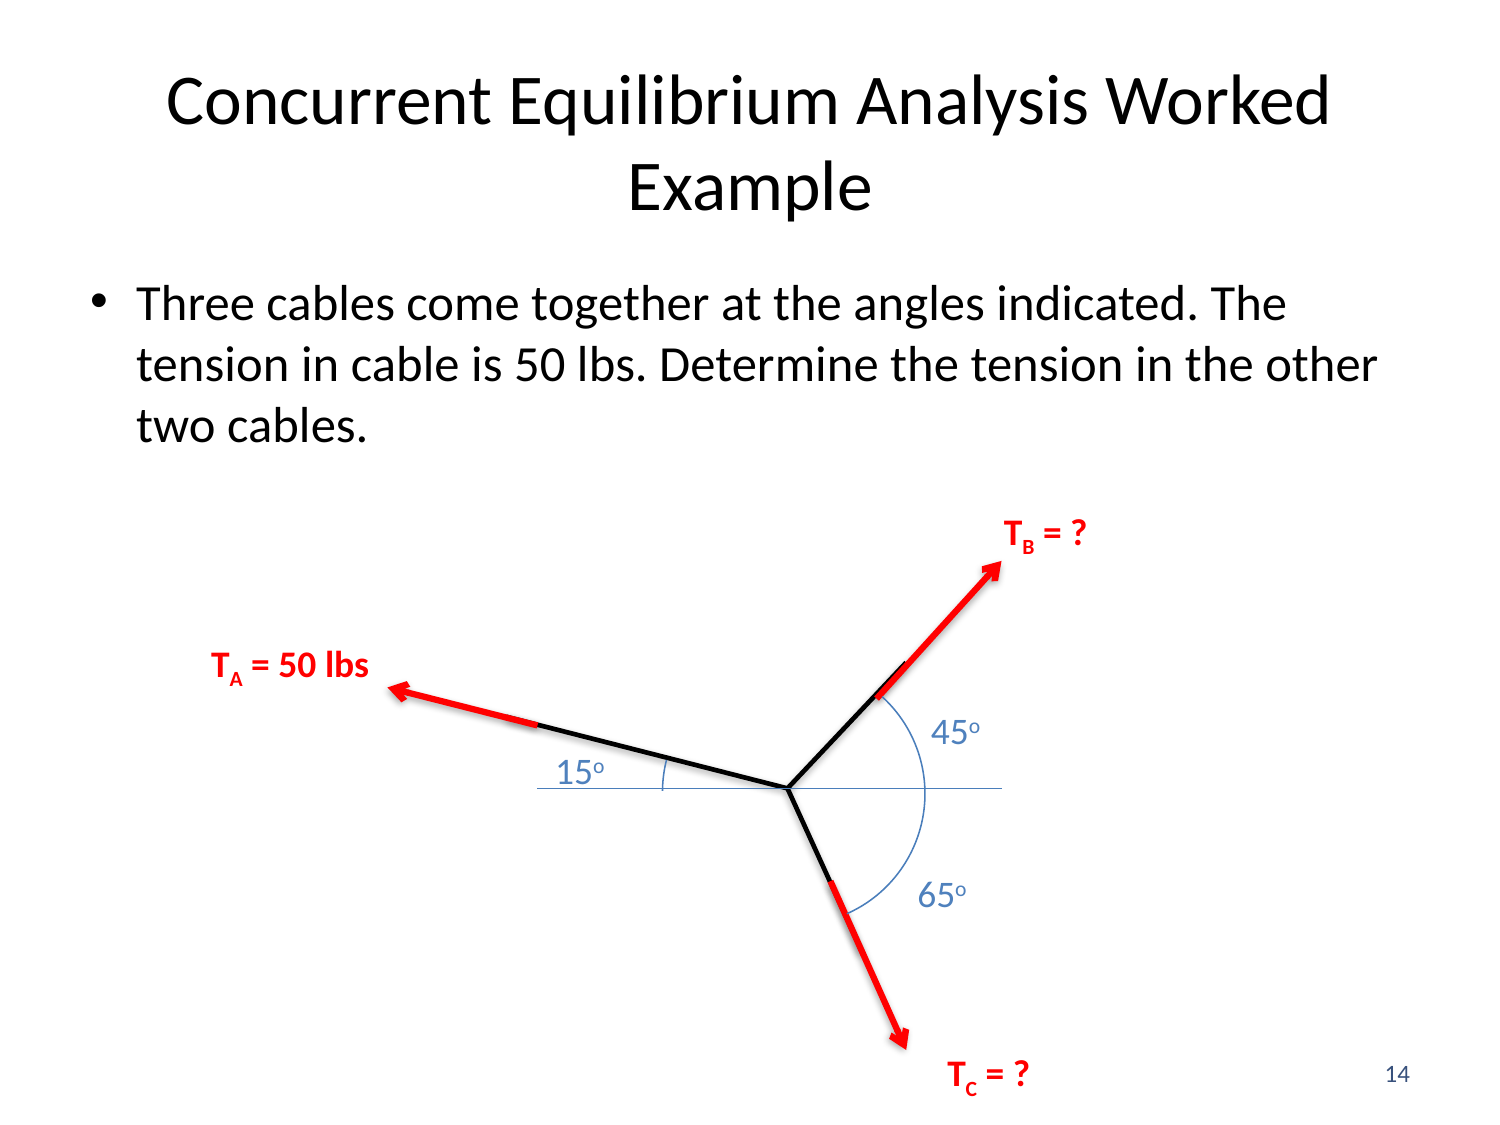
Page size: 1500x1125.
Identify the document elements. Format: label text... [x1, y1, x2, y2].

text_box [506, 716, 788, 789]
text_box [876, 560, 1002, 699]
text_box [787, 796, 863, 954]
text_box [830, 880, 907, 1051]
text_box TB = ? [989, 500, 1103, 567]
text_box [910, 731, 926, 787]
text_box 45o [916, 708, 996, 760]
text_box TA = 50 lbs [196, 632, 385, 698]
text_box [866, 796, 926, 879]
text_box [787, 662, 907, 787]
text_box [387, 687, 538, 726]
text_box 65o [902, 862, 982, 923]
title Concurrent Equilibrium Analysis Worked Example [75, 45, 1425, 233]
text_box TC = ? [932, 1041, 1046, 1108]
slide_number 14 [1074, 1042, 1425, 1103]
list Three cables come together at the angles indicated. The tension in cable is 50 lbs. Determine the tension in the other two cables. [75, 262, 1425, 463]
